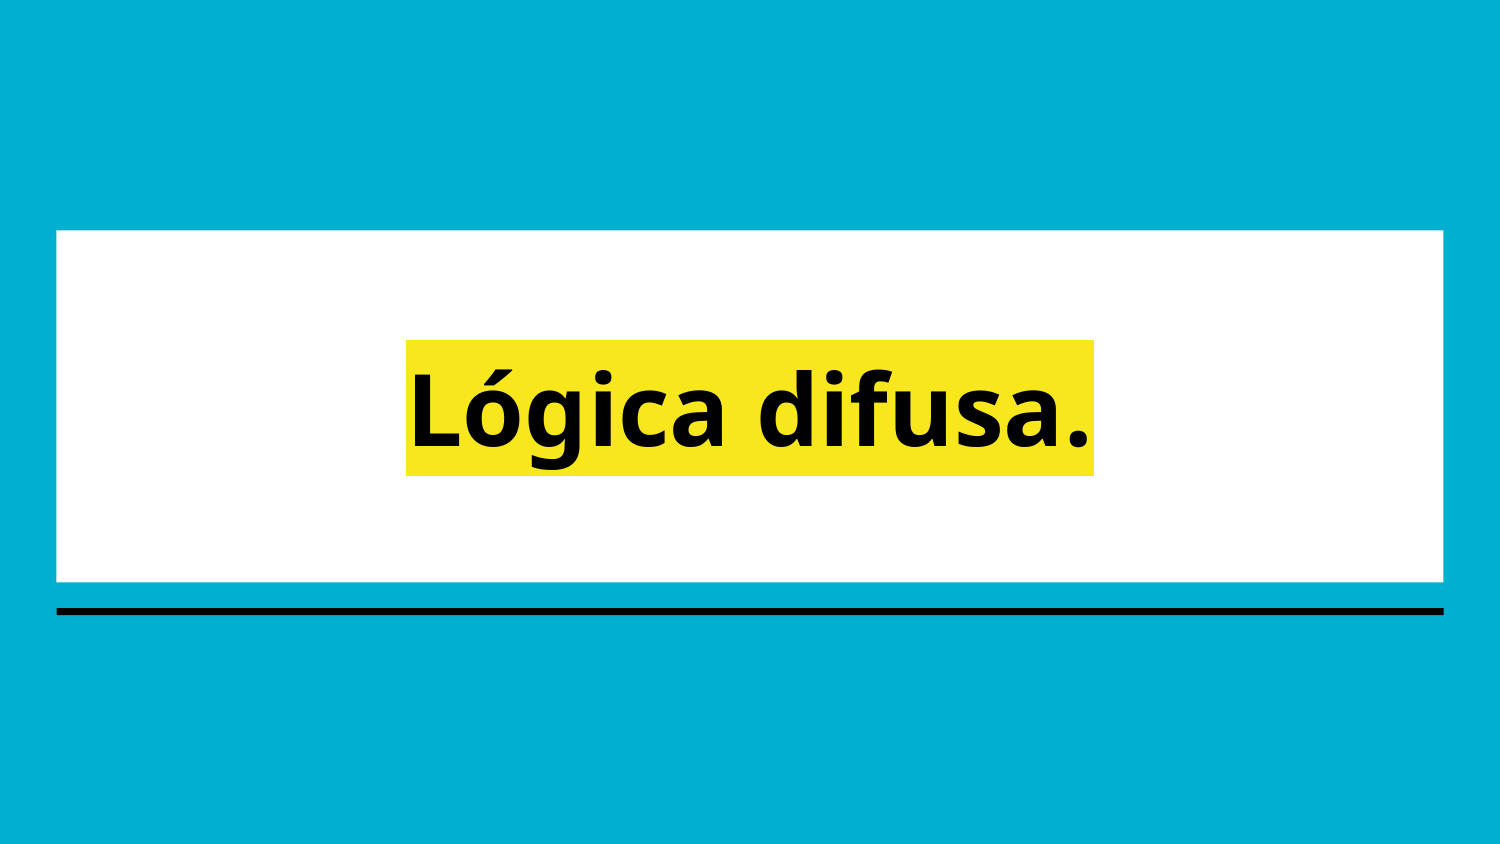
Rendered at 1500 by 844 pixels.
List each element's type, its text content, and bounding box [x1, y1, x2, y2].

title Lógica difusa. [56, 230, 1444, 583]
